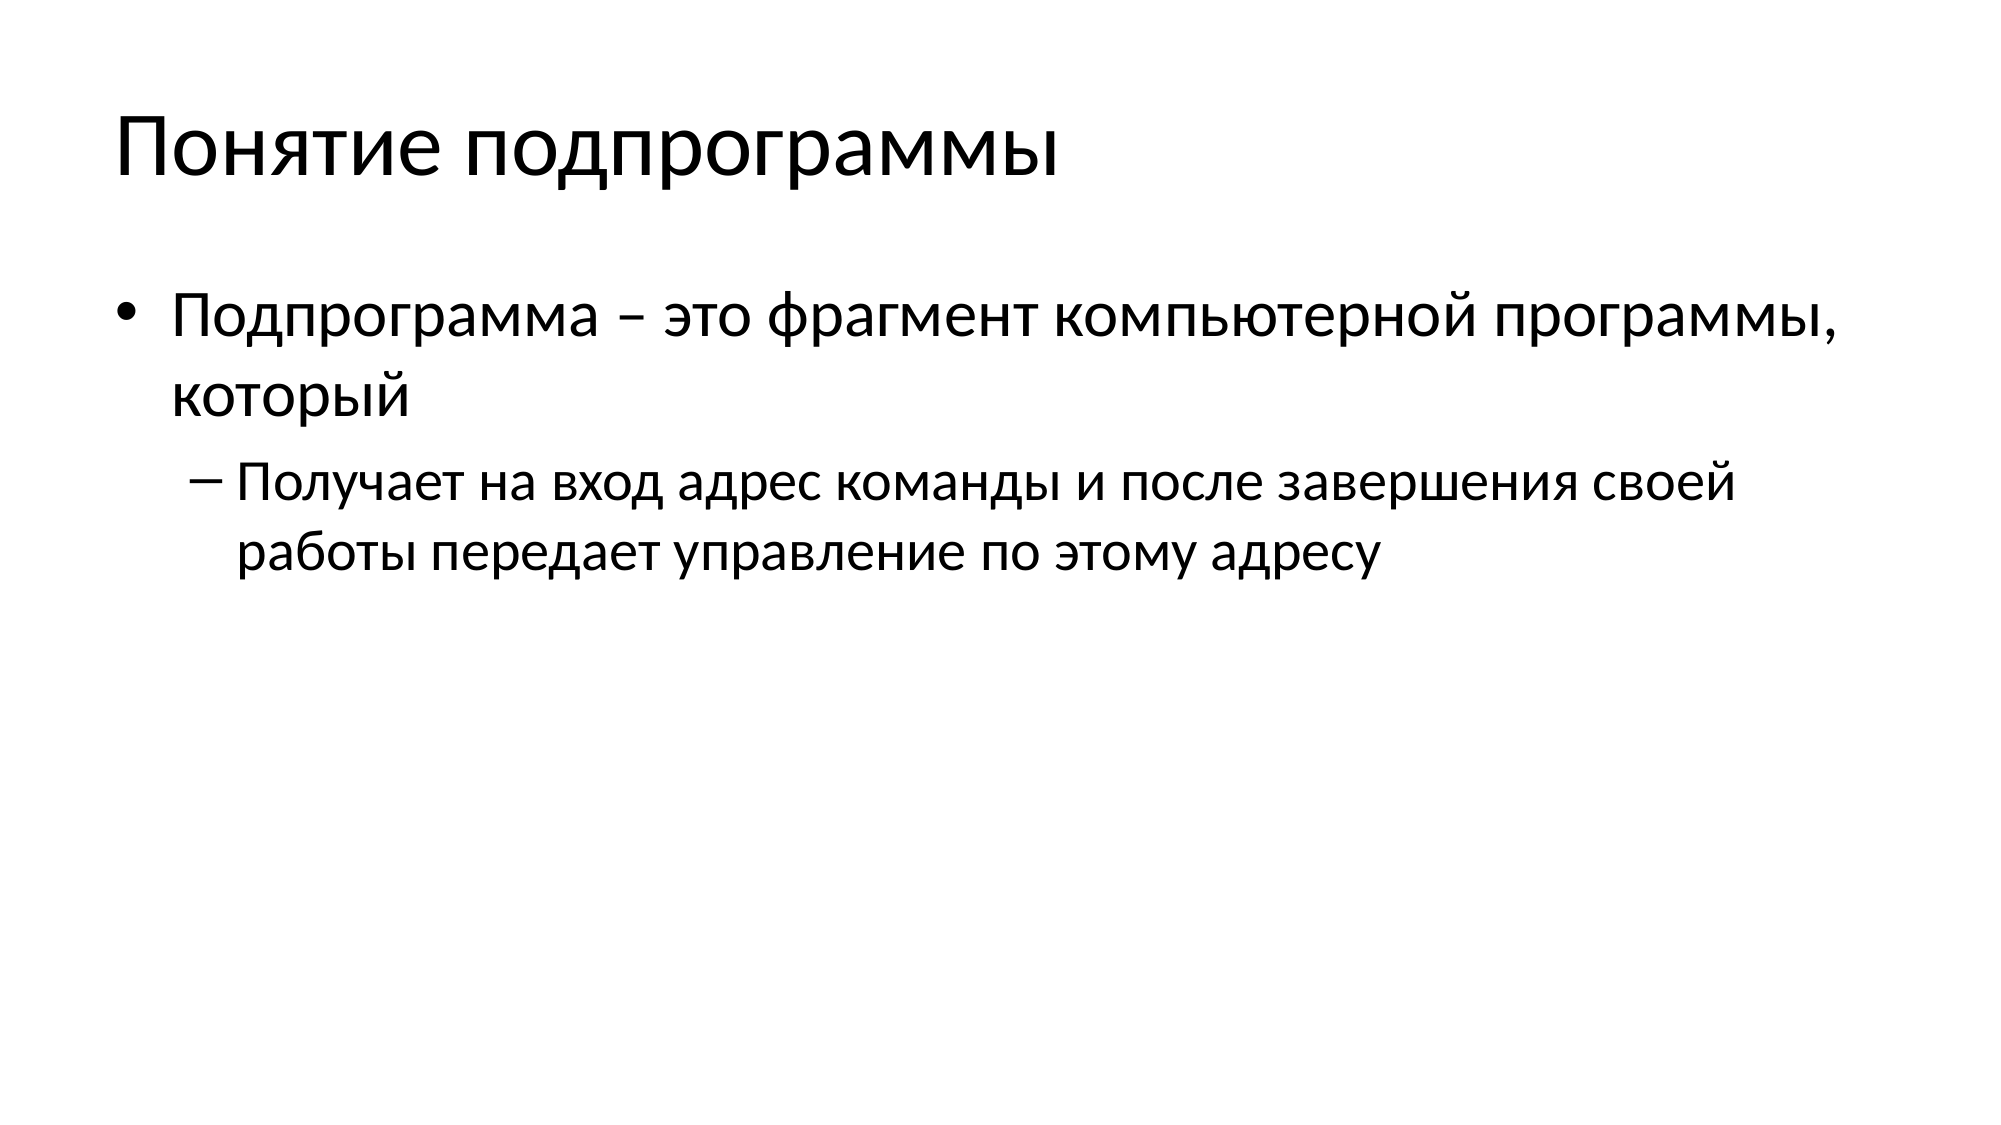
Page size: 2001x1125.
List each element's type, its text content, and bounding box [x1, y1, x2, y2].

title Понятие подпрограммы [99, 45, 1900, 233]
list Подпрограмма – это фрагмент компьютерной программы, который Получает на вход адрес команды и после завершения своей работы передает управление по этому адресу Кроме адреса команды может иметь и другие вход Может передавать управление другим подпрограммам [99, 262, 1900, 1005]
